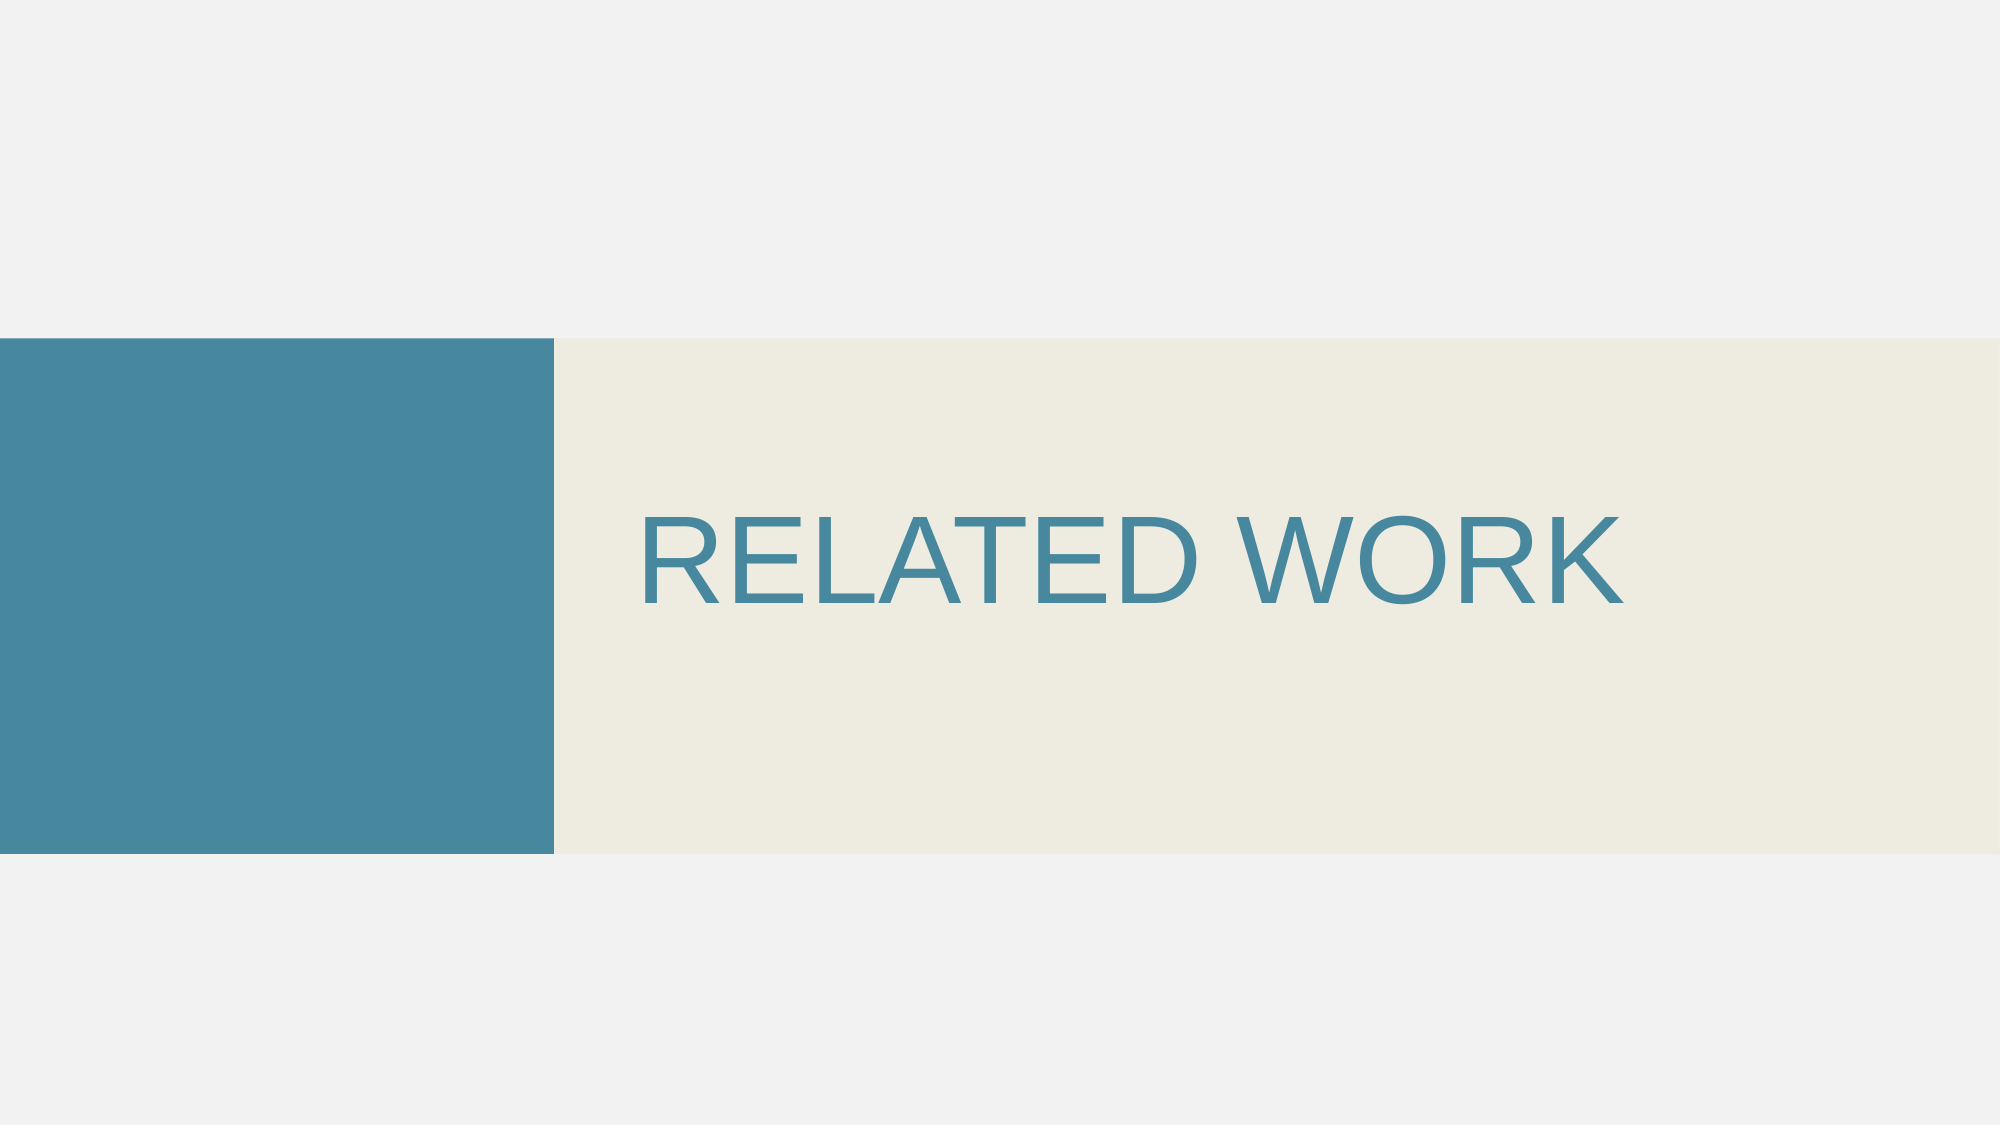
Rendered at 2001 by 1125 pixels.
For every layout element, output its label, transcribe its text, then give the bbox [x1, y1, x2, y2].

text_box RELATED WORK [620, 170, 1863, 638]
